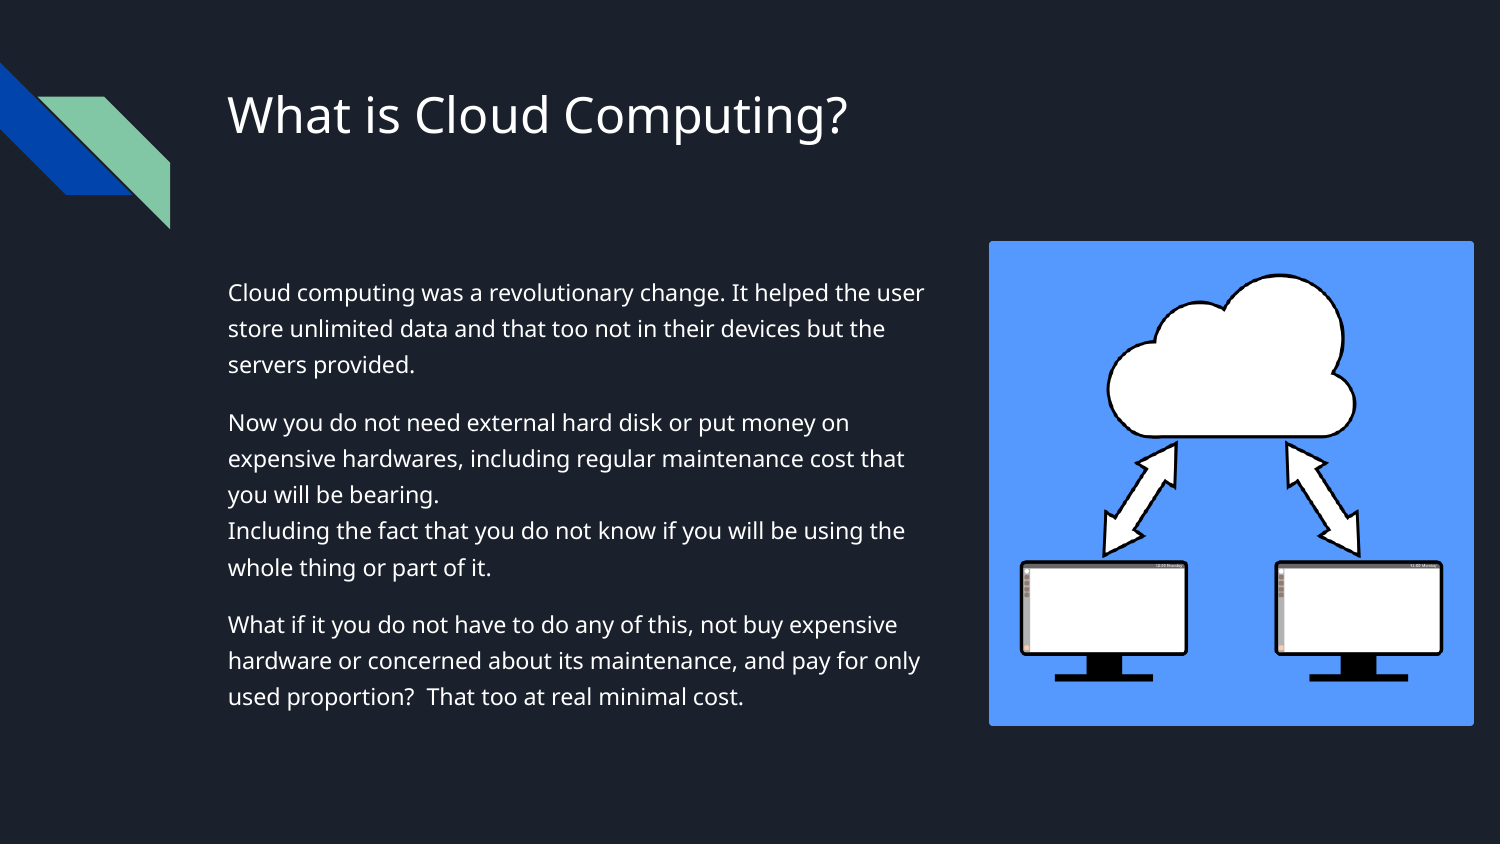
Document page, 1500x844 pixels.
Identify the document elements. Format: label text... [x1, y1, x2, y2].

picture [987, 239, 1476, 728]
list Cloud computing was a revolutionary change. It helped the user store unlimited data and that too not in their devices but the servers provided. Now you do not need external hard disk or put money on expensive hardwares, including regular maintenance cost that you will be bearing. Including the fact that you do not know if you will be using the whole thing or part of it. What if it you do not have to do any of this, not buy expensive hardware or concerned about its maintenance, and pay for only used proportion? That too at real minimal cost. [212, 257, 963, 735]
title What is Cloud Computing? [212, 64, 1368, 215]
